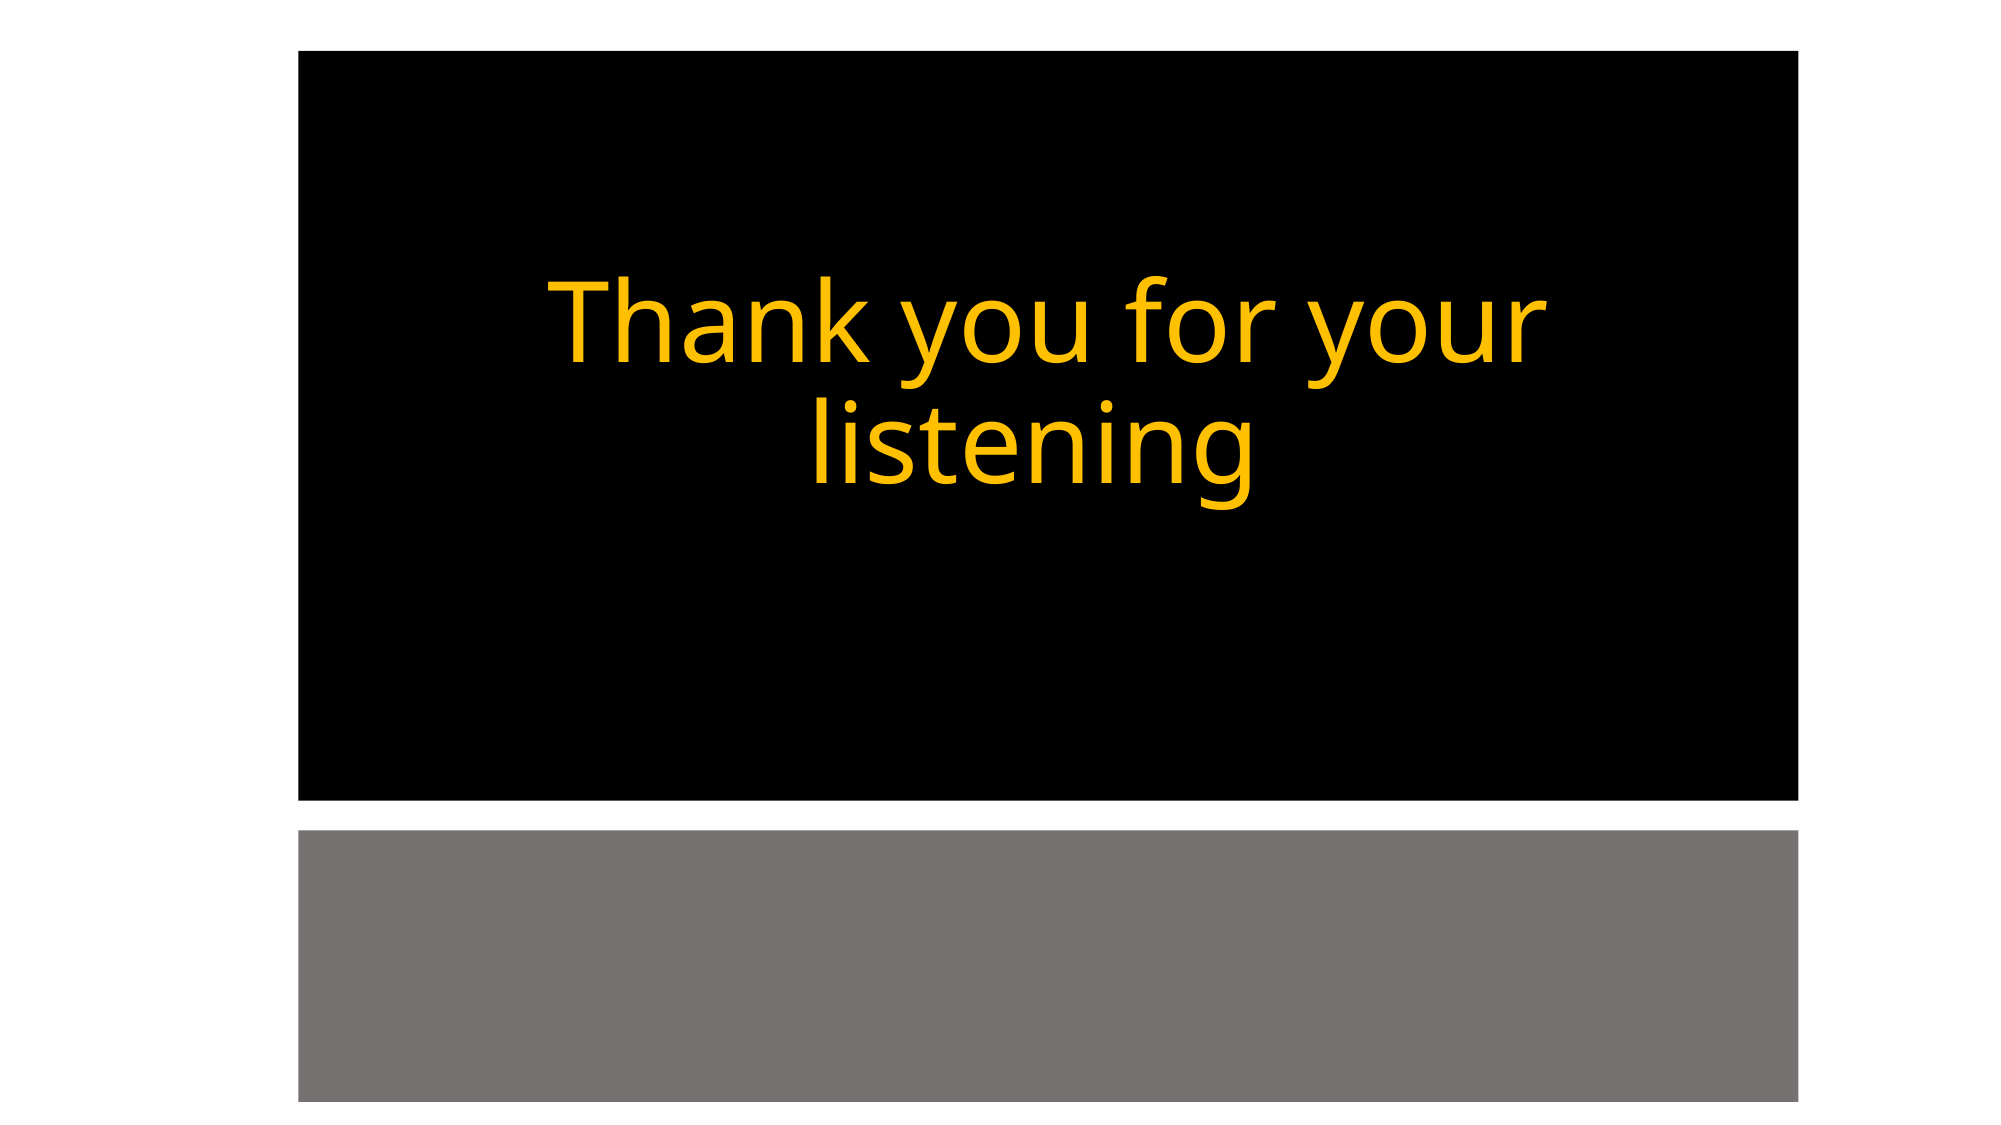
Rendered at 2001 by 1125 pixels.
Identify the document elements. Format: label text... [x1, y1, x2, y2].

title Thank you for your listening [298, 50, 1799, 801]
subtitle [298, 830, 1799, 1102]
